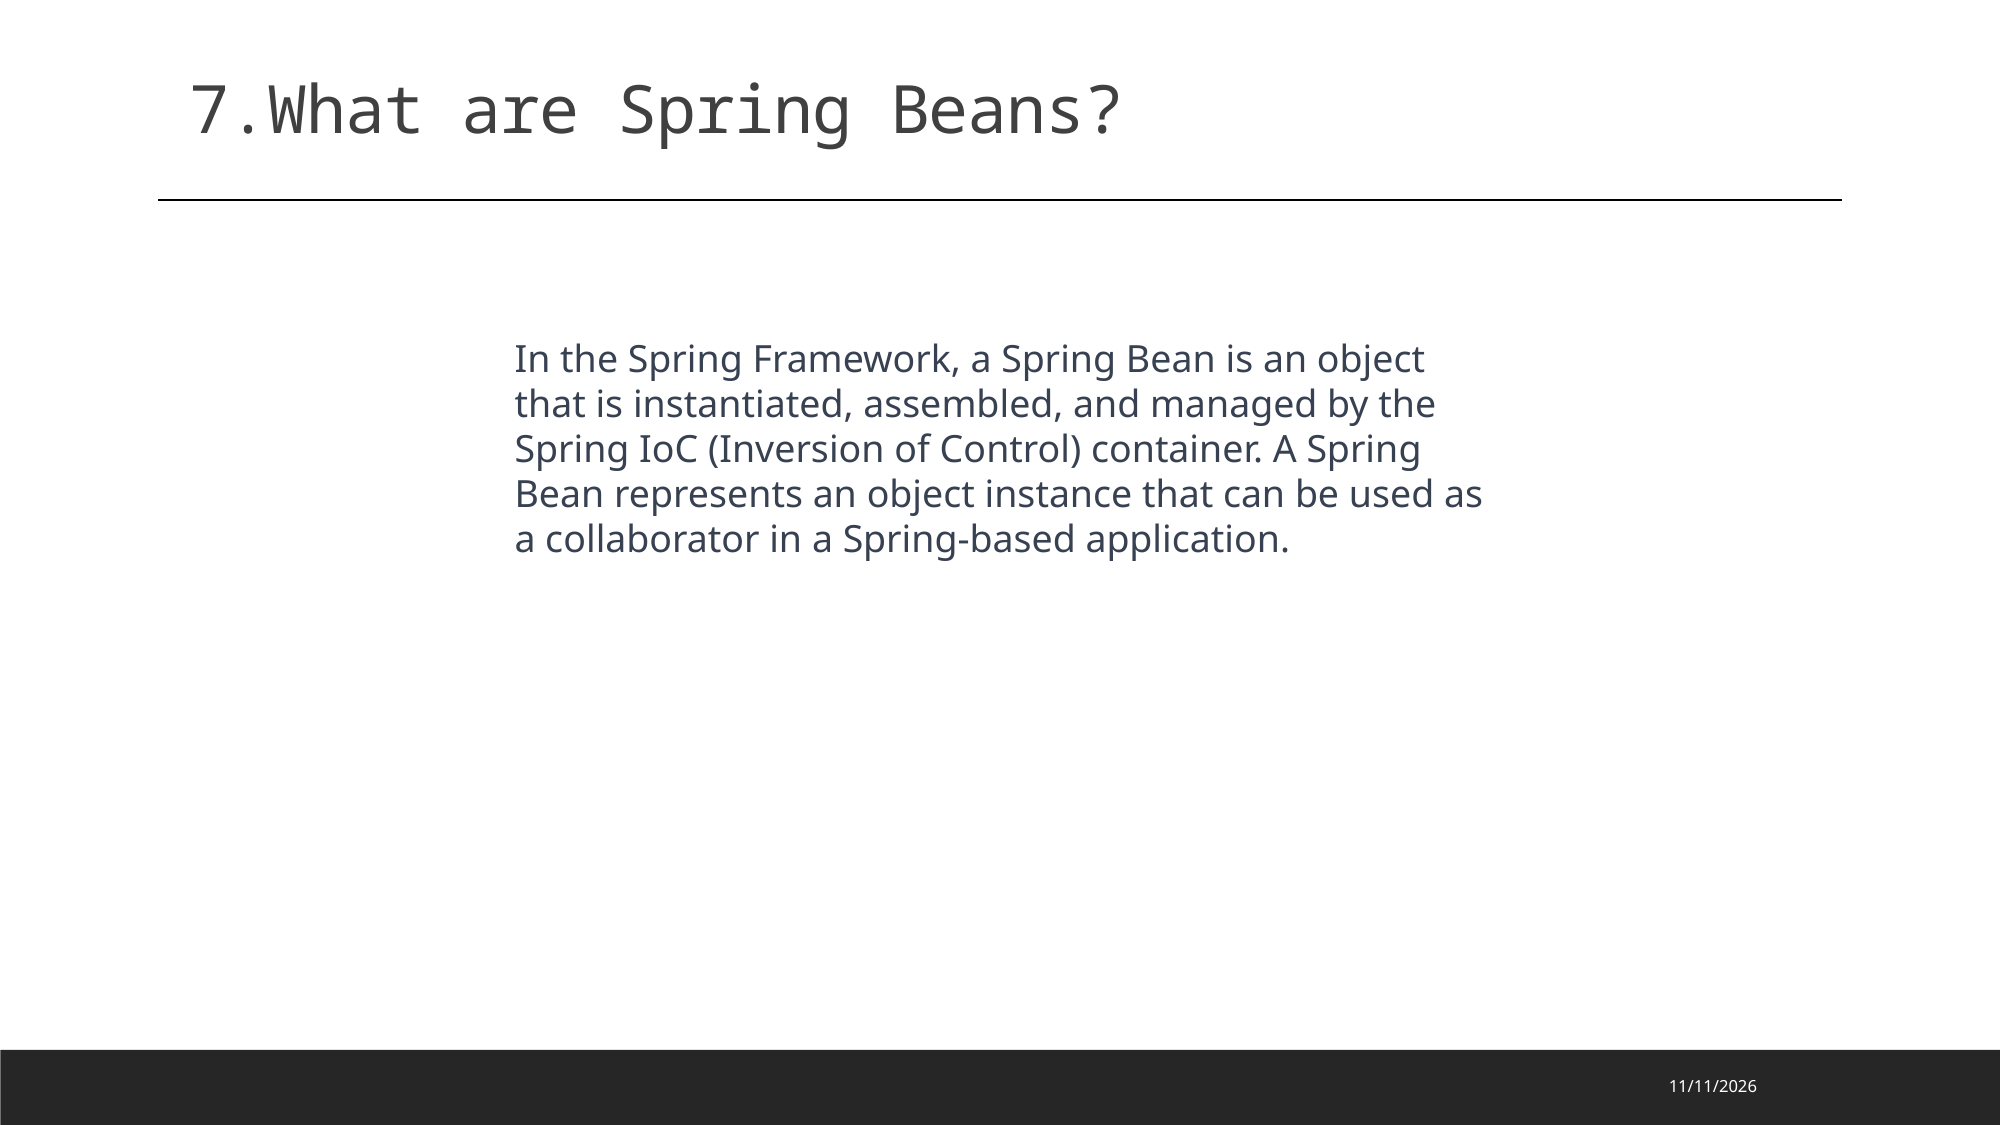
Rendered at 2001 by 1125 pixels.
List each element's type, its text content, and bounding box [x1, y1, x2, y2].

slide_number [1348, 1057, 1773, 1118]
text_box In the Spring Framework, a Spring Bean is an object that is instantiated, assembled, and managed by the Spring IoC (Inversion of Control) container. A Spring Bean represents an object instance that can be used as a collaborator in a Spring-based application. [499, 328, 1500, 568]
text_box 7.What are Spring Beans? [174, 68, 1825, 197]
